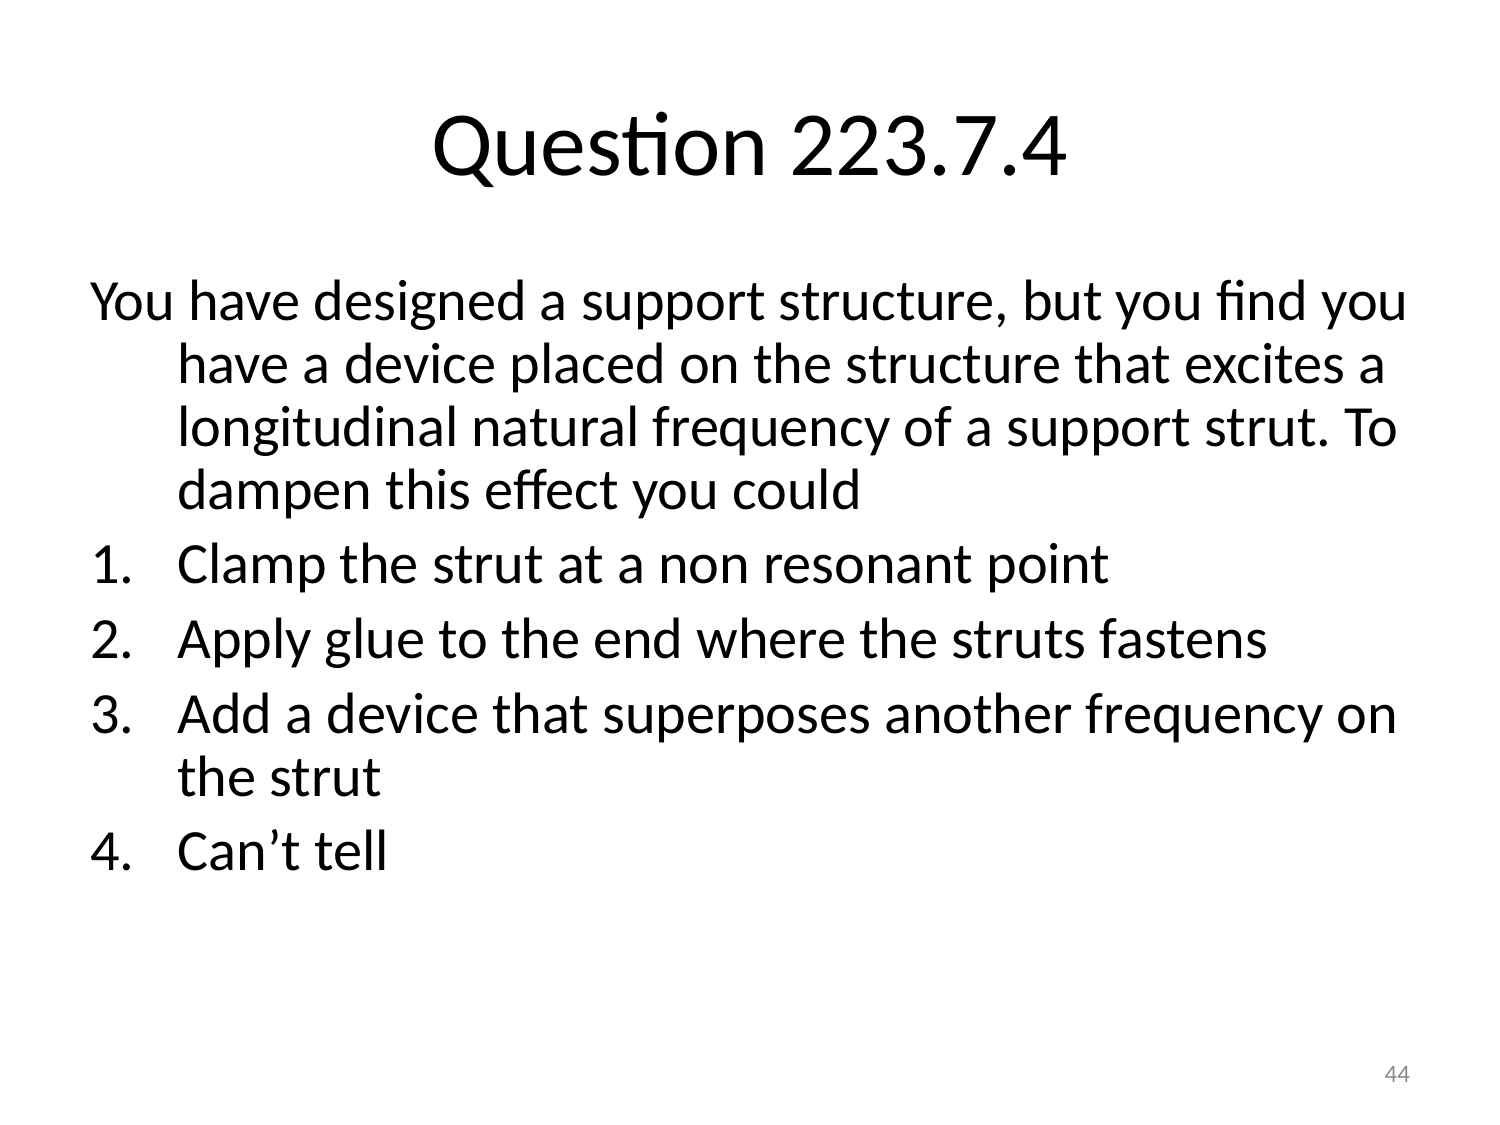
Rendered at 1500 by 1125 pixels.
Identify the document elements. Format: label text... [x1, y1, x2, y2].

slide_number 44 [1074, 1042, 1425, 1103]
list You have designed a support structure, but you find you have a device placed on the structure that excites a longitudinal natural frequency of a support strut. To dampen this effect you could Clamp the strut at a non resonant point Apply glue to the end where the struts fastens Add a device that superposes another frequency on the strut Can’t tell [75, 262, 1425, 1005]
title Question 223.7.4 [75, 45, 1425, 233]
